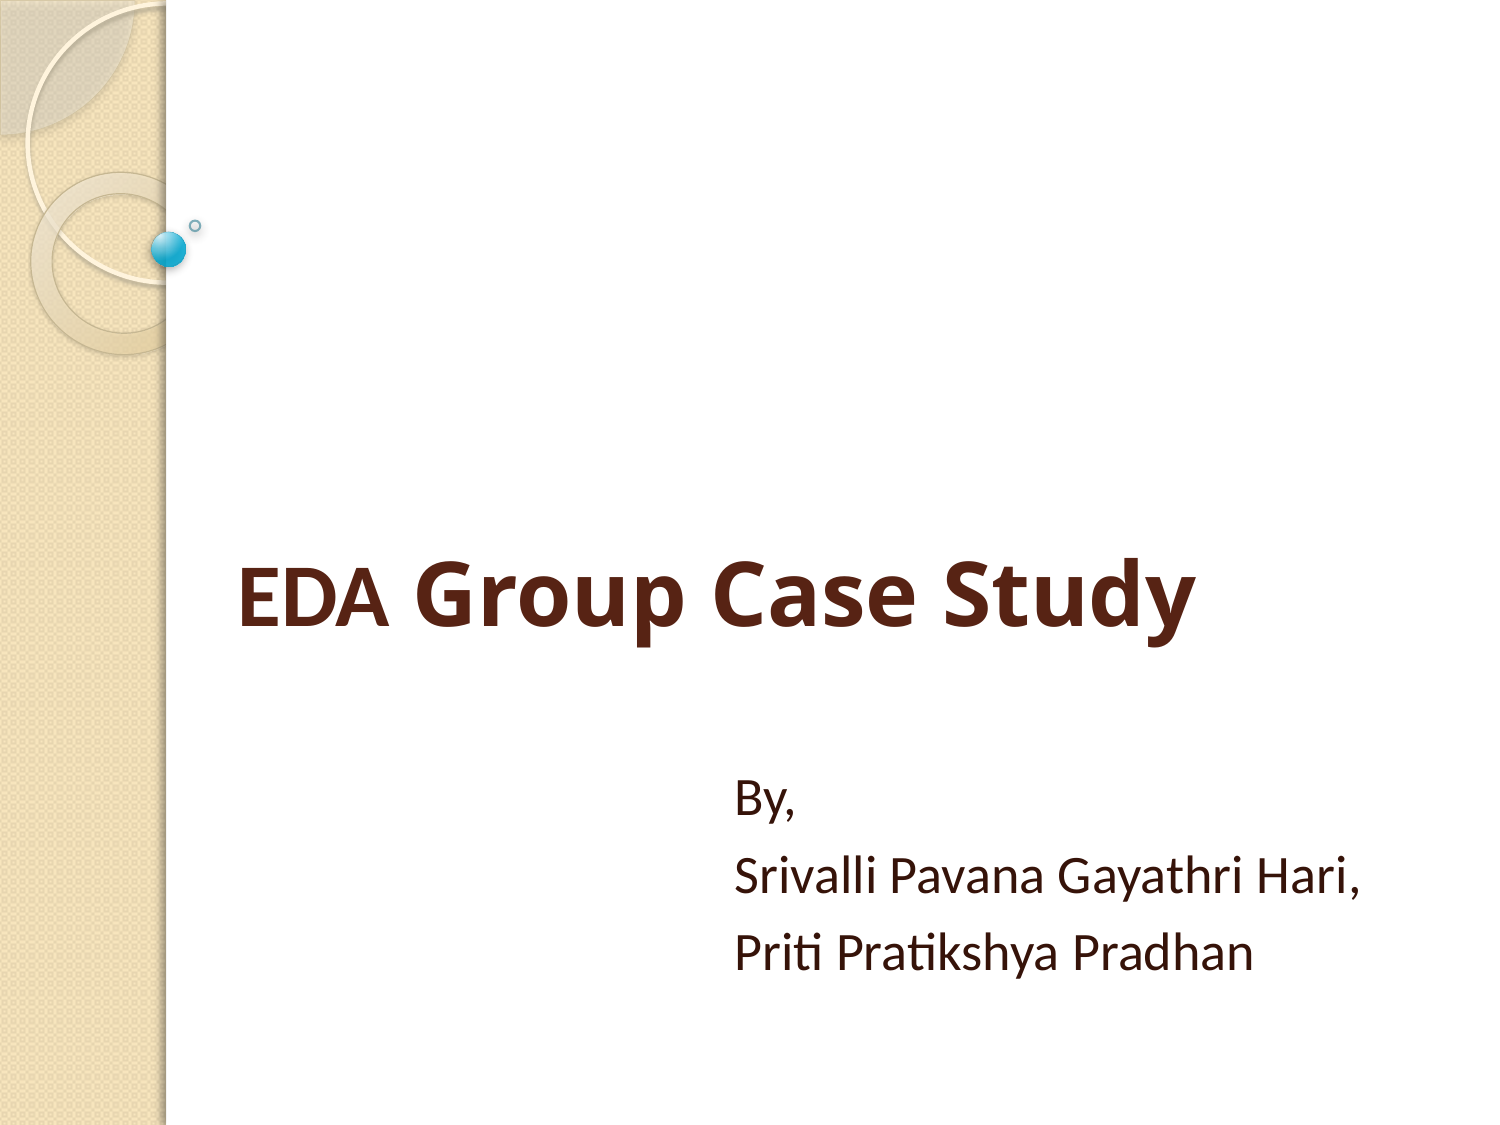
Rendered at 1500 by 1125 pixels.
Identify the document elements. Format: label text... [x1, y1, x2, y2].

subtitle By, Srivalli Pavana Gayathri Hari, Priti Pratikshya Pradhan [714, 761, 1450, 1050]
title EDA Group Case Study [222, 410, 1438, 652]
